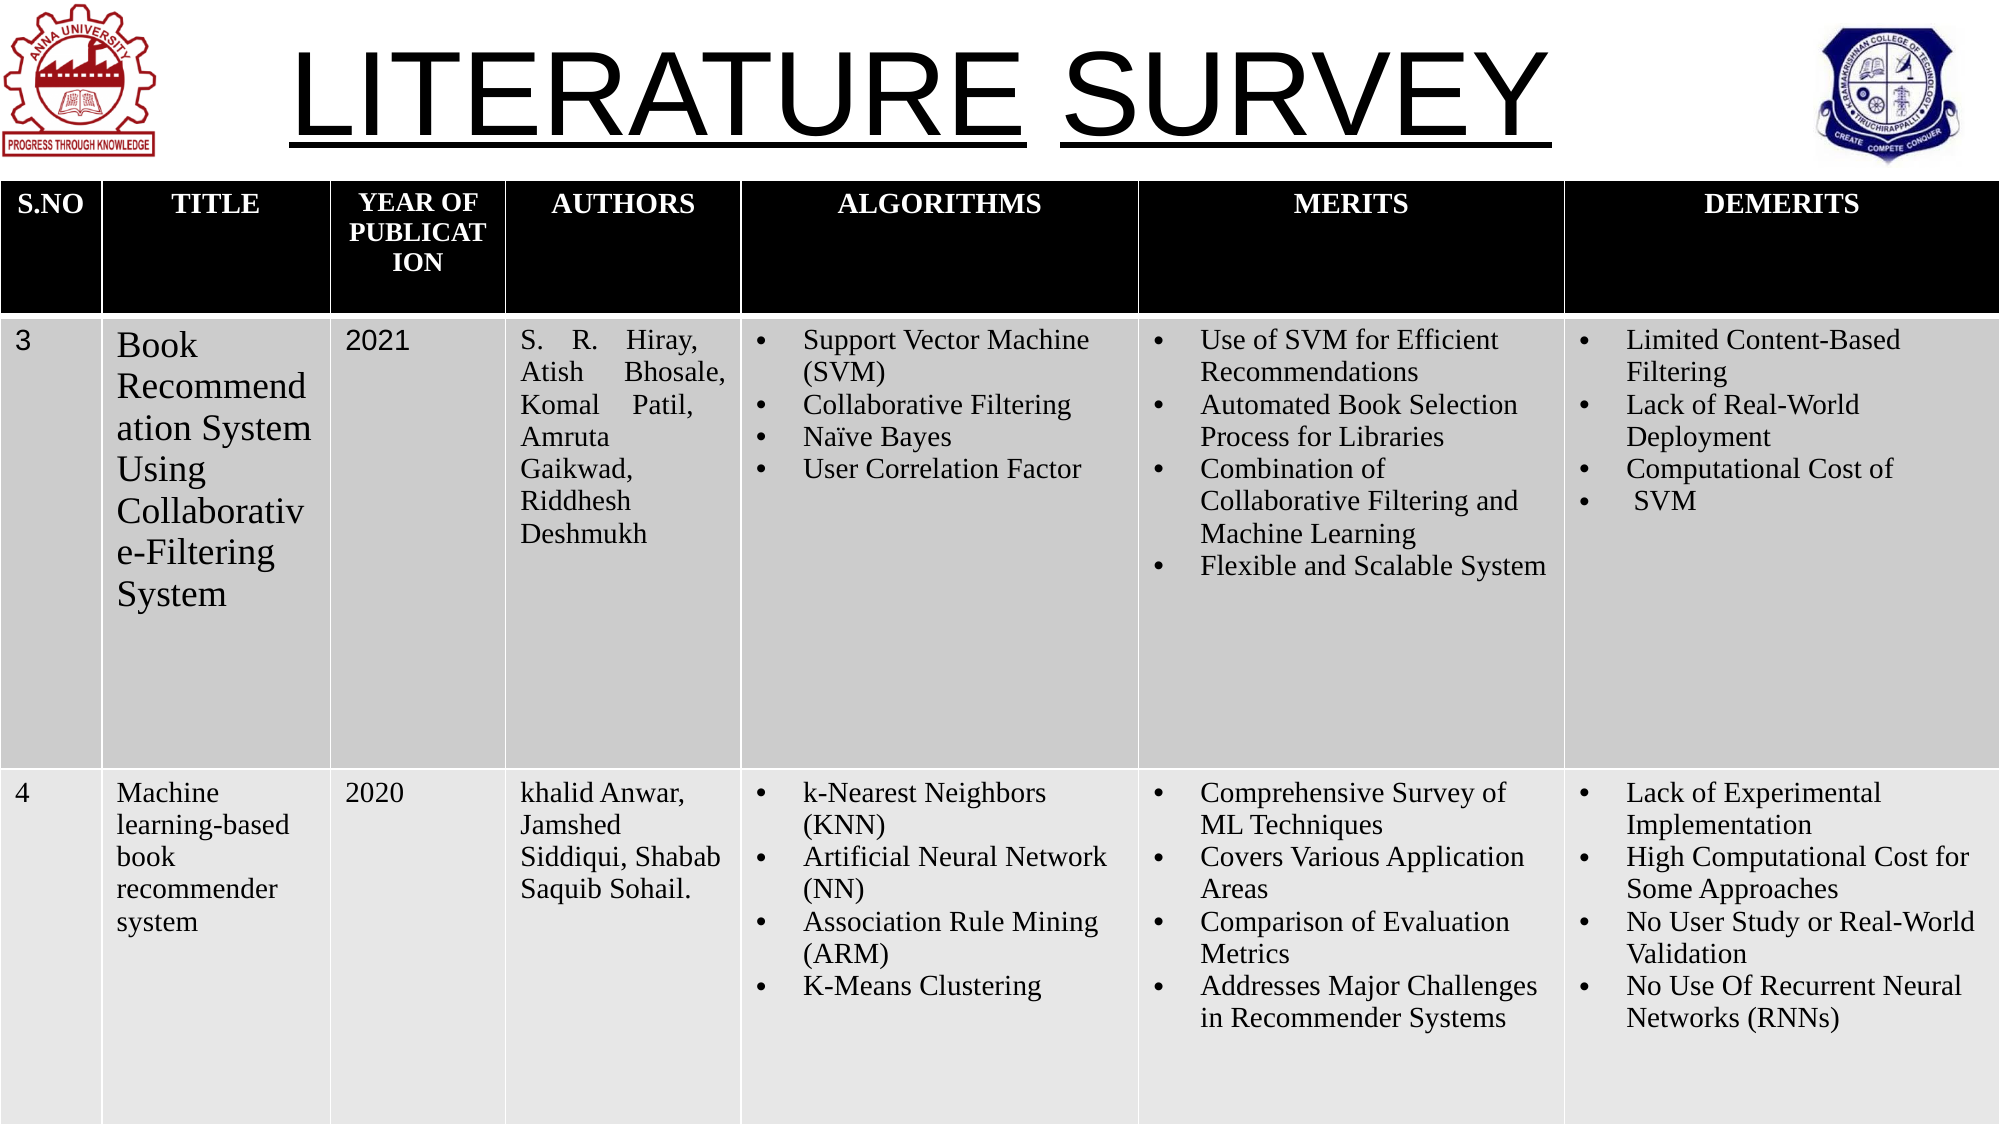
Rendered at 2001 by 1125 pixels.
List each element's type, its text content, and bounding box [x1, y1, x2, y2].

table_cell k-Nearest Neighbors (KNN) Artificial Neural Network (NN) Association Rule Mining (ARM) K-Means Clustering [742, 770, 1138, 1124]
table_header S.NO [1, 181, 101, 313]
table_header TITLE [103, 181, 330, 313]
table_cell Limited Content-Based Filtering Lack of Real-World Deployment Computational Cost of SVM [1565, 319, 1999, 768]
table_cell khalid Anwar, Jamshed Siddiqui, Shabab Saquib Sohail. [506, 770, 740, 1124]
table_header MERITS [1139, 181, 1564, 313]
table_cell 4 [1, 770, 101, 1124]
table_header YEAR OF PUBLICATION [331, 181, 505, 313]
table_cell Machine learning-based book recommender system [103, 770, 330, 1124]
table_header AUTHORS [506, 181, 740, 313]
table_cell S. R. Hiray, Atish Bhosale, Komal Patil, Amruta Gaikwad, Riddhesh Deshmukh [506, 319, 740, 768]
table_cell Book Recommendation System Using Collaborative-Filtering System [103, 319, 330, 768]
picture [1813, 23, 1965, 168]
table_header ALGORITHMS [742, 181, 1138, 313]
table_header DEMERITS [1565, 181, 1999, 313]
table_cell Comprehensive Survey of ML Techniques Covers Various Application Areas Comparison of Evaluation Metrics Addresses Major Challenges in Recommender Systems [1139, 770, 1564, 1124]
picture [0, 2, 157, 158]
table_cell Lack of Experimental Implementation High Computational Cost for Some Approaches No User Study or Real-World Validation No Use Of Recurrent Neural Networks (RNNs) [1565, 770, 1999, 1124]
table_cell 2020 [331, 770, 505, 1124]
table_cell 2021 [331, 319, 505, 768]
table_cell 3 [1, 319, 101, 768]
table_cell Support Vector Machine (SVM) Collaborative Filtering Naïve Bayes User Correlation Factor [742, 319, 1138, 768]
table_cell Use of SVM for Efficient Recommendations Automated Book Selection Process for Libraries Combination of Collaborative Filtering and Machine Learning Flexible and Scalable System [1139, 319, 1564, 768]
title LITERATURE SURVEY [170, 23, 1671, 169]
